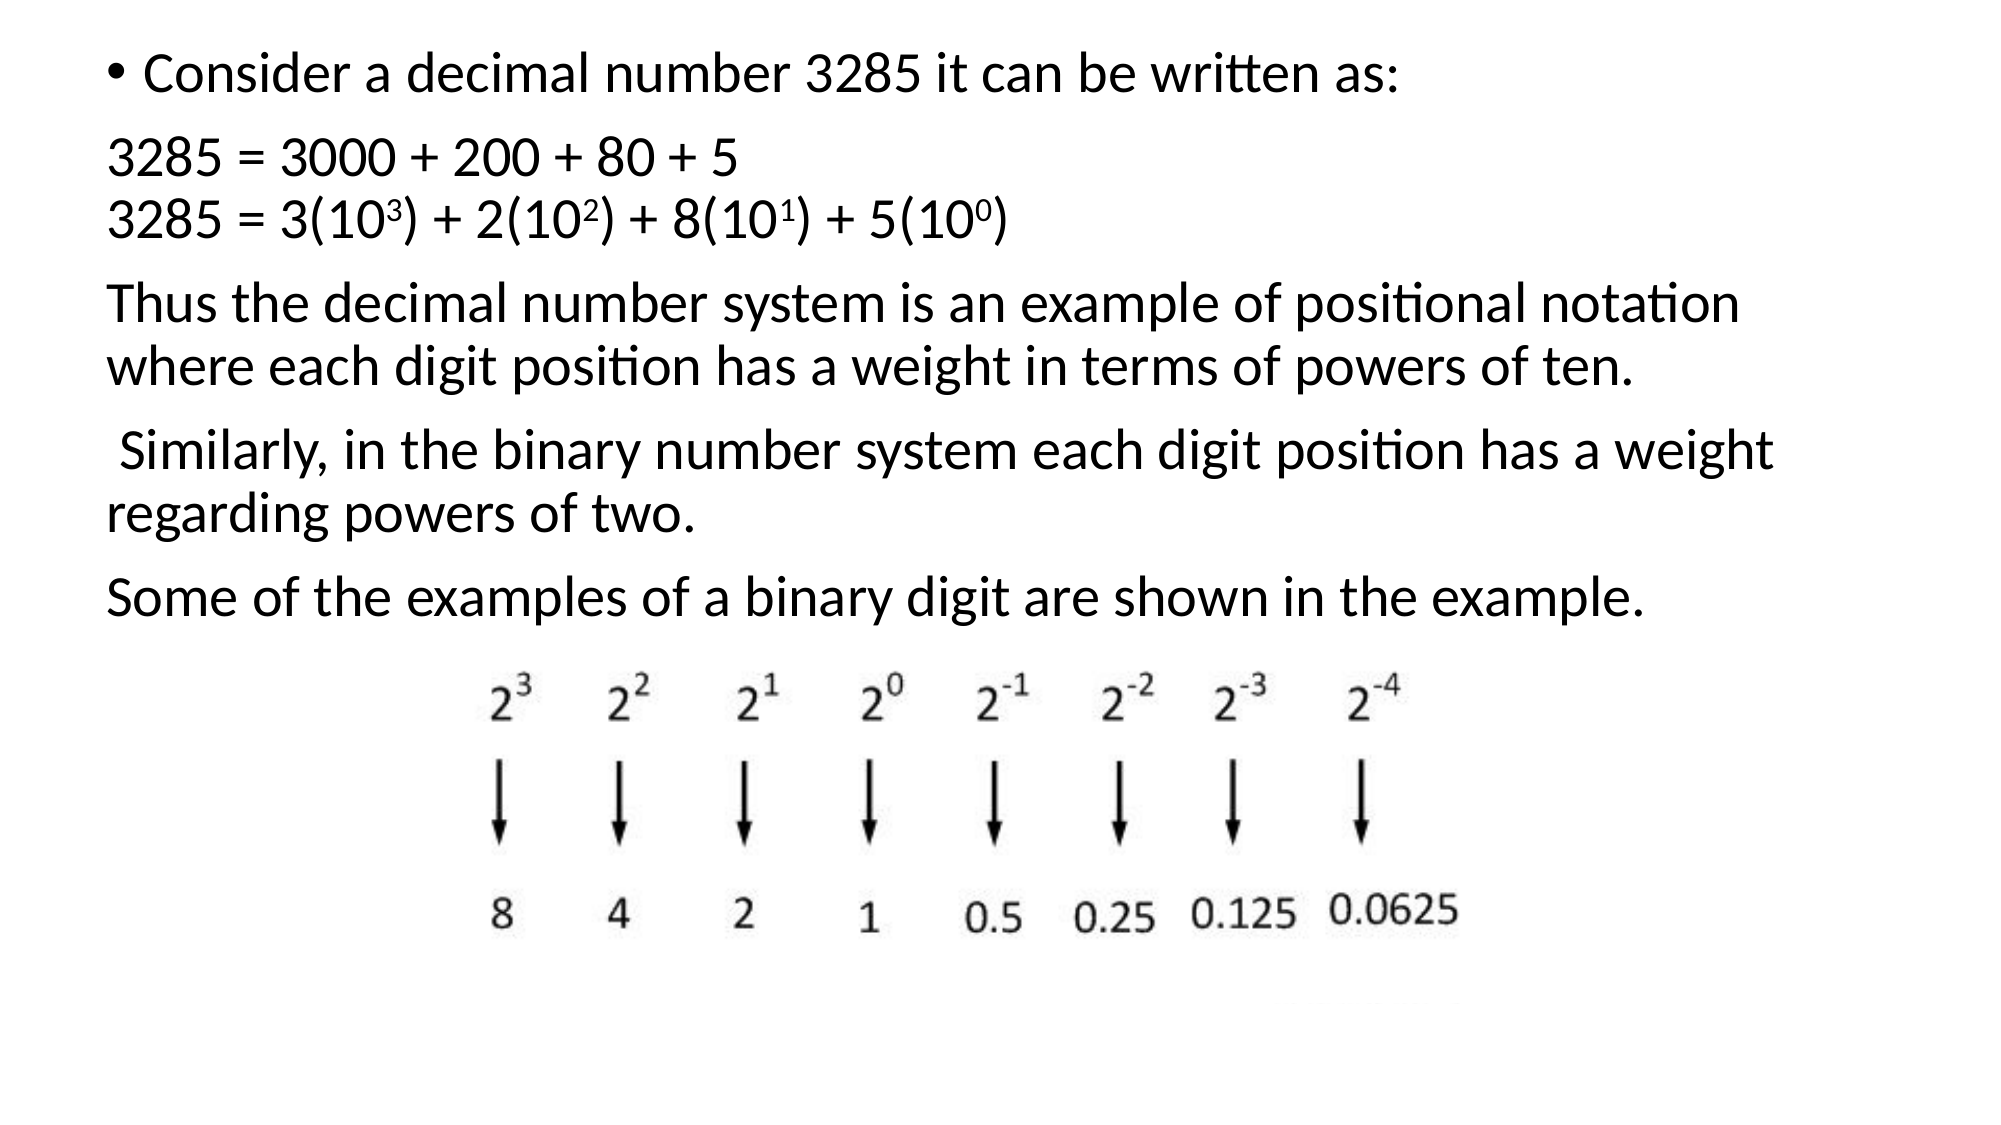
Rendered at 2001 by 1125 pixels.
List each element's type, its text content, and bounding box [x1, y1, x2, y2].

picture [459, 655, 1472, 1004]
list Consider a decimal number 3285 it can be written as: 3285 = 3000 + 200 + 80 + 5 3285 = 3(103) + 2(102) + 8(101) + 5(100) Thus the decimal number system is an example of positional notation where each digit position has a weight in terms of powers of ten. Similarly, in the binary number system each digit position has a weight regarding powers of two. Some of the examples of a binary digit are shown in the example. [90, 34, 1816, 1014]
